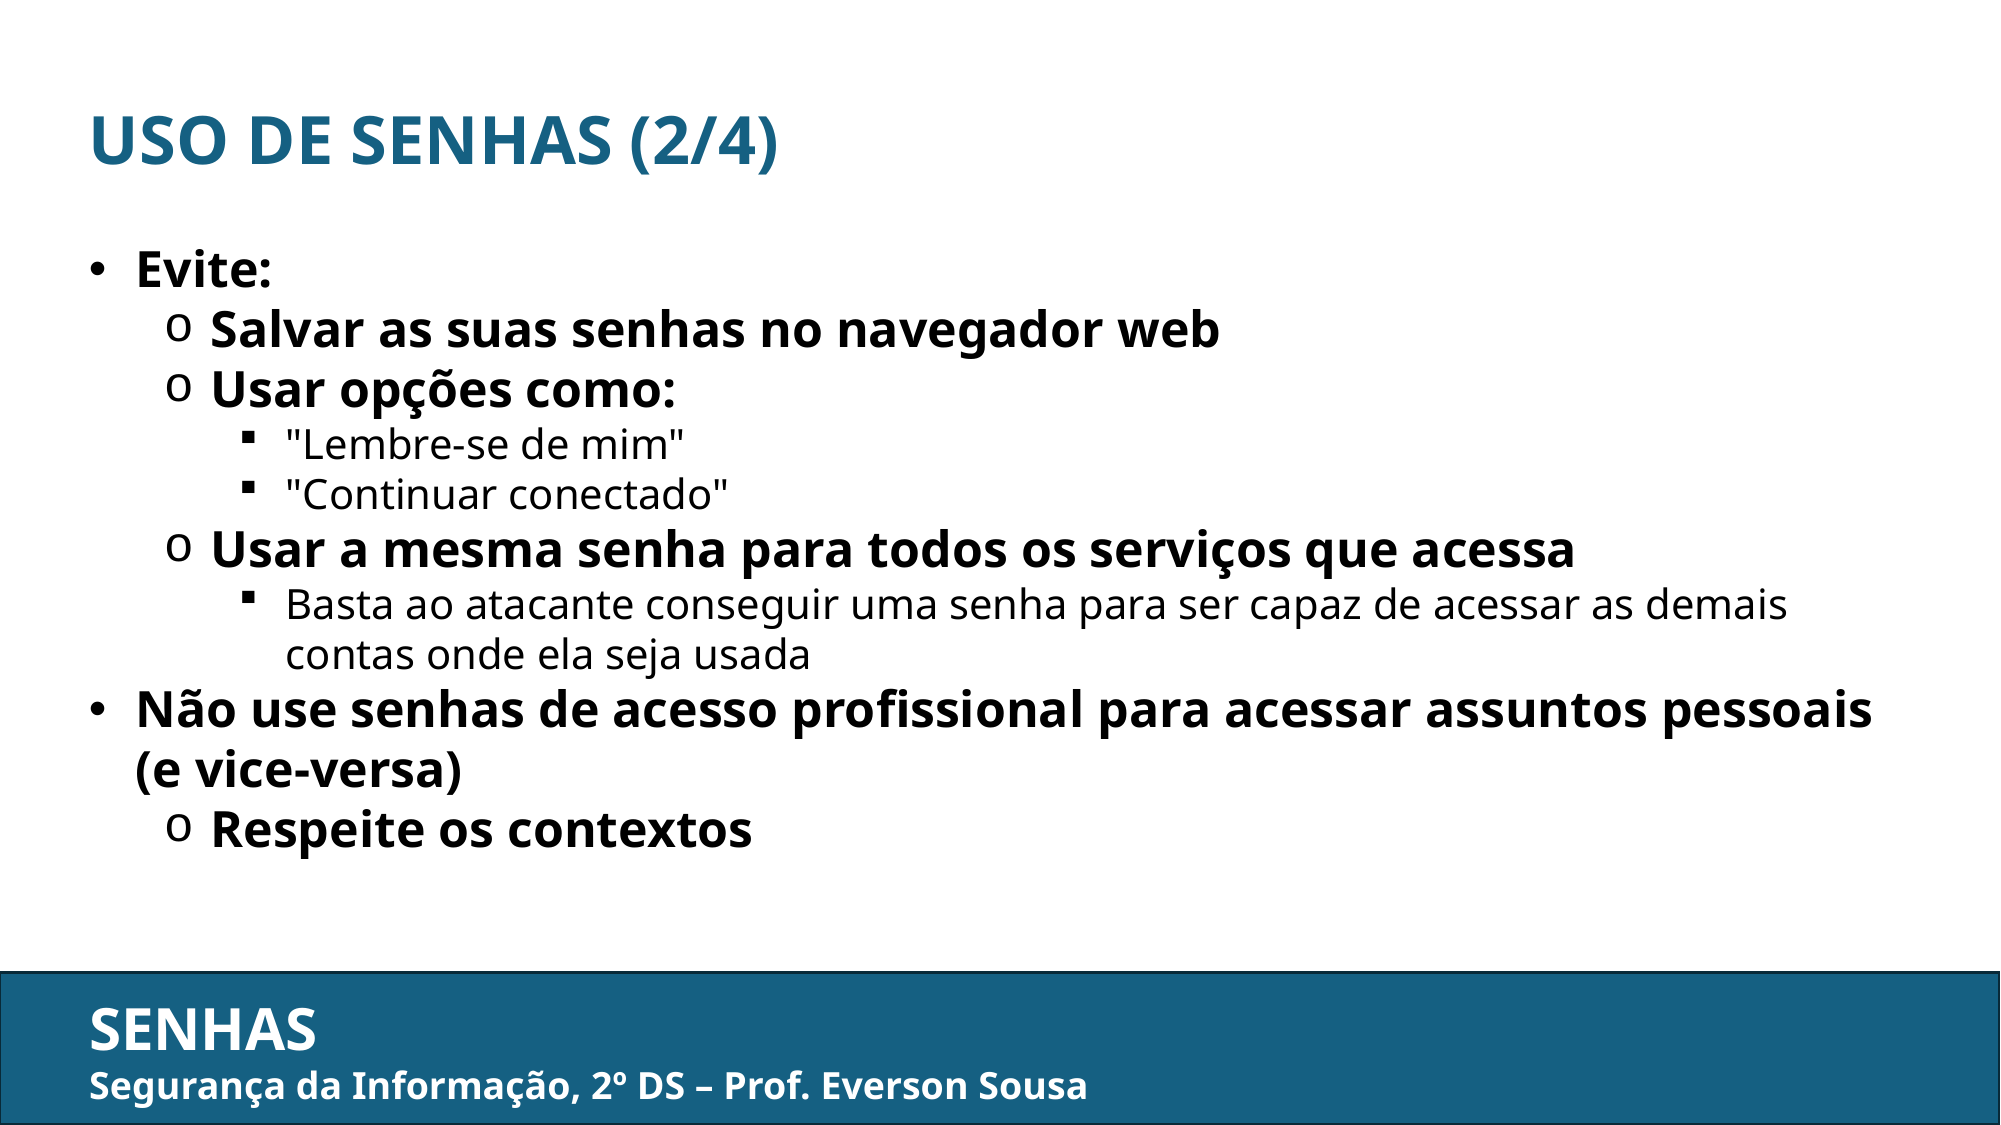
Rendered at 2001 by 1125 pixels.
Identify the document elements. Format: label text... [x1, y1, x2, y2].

text_box USO DE SENHAS (2/4) Evite: Salvar as suas senhas no navegador web Usar opções como: "Lembre-se de mim" "Continuar conectado" Usar a mesma senha para todos os serviços que acessa Basta ao atacante conseguir uma senha para ser capaz de acessar as demais contas onde ela seja usada Não use senhas de acesso profissional para acessar assuntos pessoais (e vice-versa) Respeite os contextos [73, 90, 1916, 866]
text_box SENHAS Segurança da Informação, 2º DS – Prof. Everson Sousa [74, 984, 1135, 1115]
text_box [0, 971, 2000, 1125]
